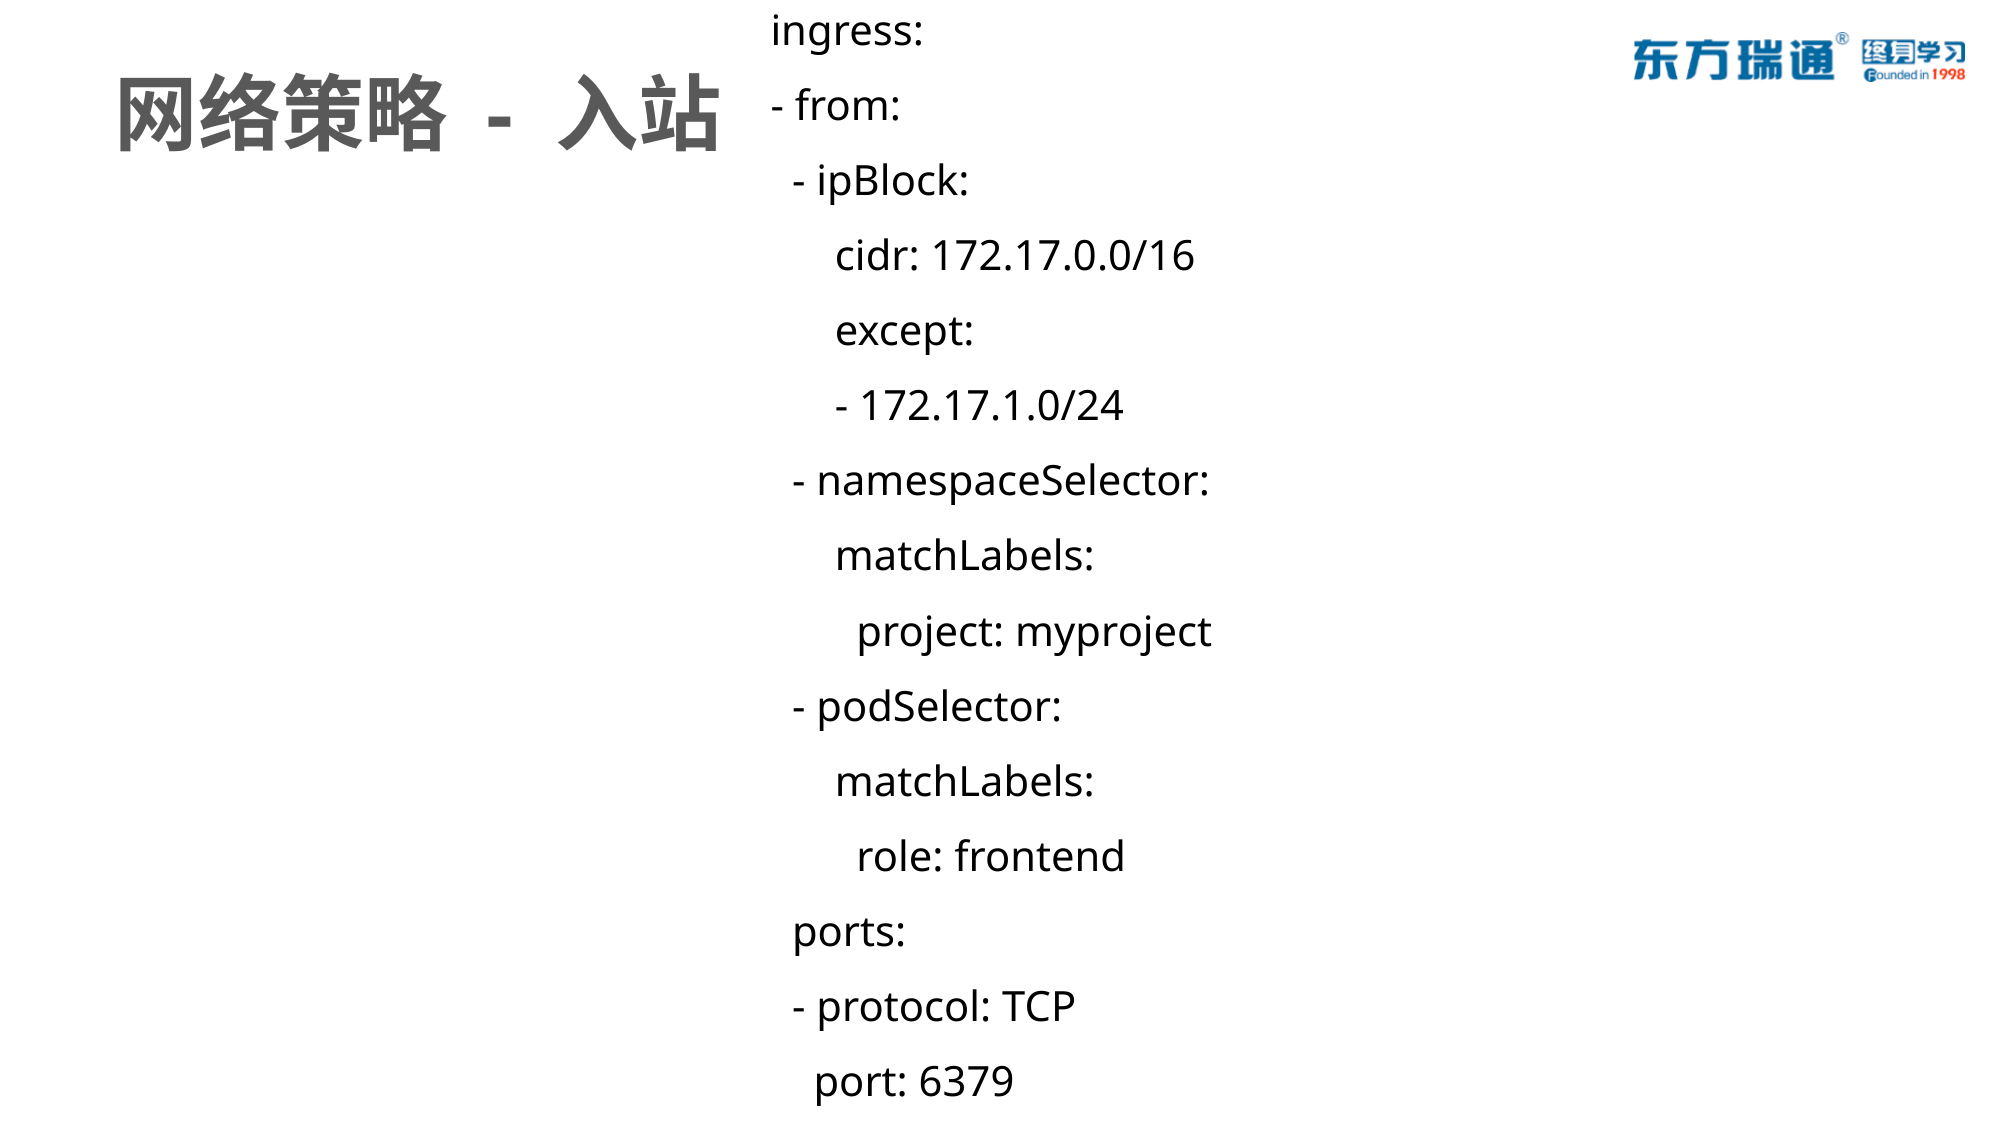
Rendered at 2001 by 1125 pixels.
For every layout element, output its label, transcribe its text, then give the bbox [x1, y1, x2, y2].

list ingress: - from: - ipBlock: cidr: 172.17.0.0/16 except: - 172.17.1.0/24 - namespaceSelector: matchLabels: project: myproject - podSelector: matchLabels: role: frontend ports: - protocol: TCP port: 6379 [734, 0, 1900, 1122]
picture [1900, 32, 1965, 82]
title 网络策略 - 入站 [99, 45, 734, 177]
